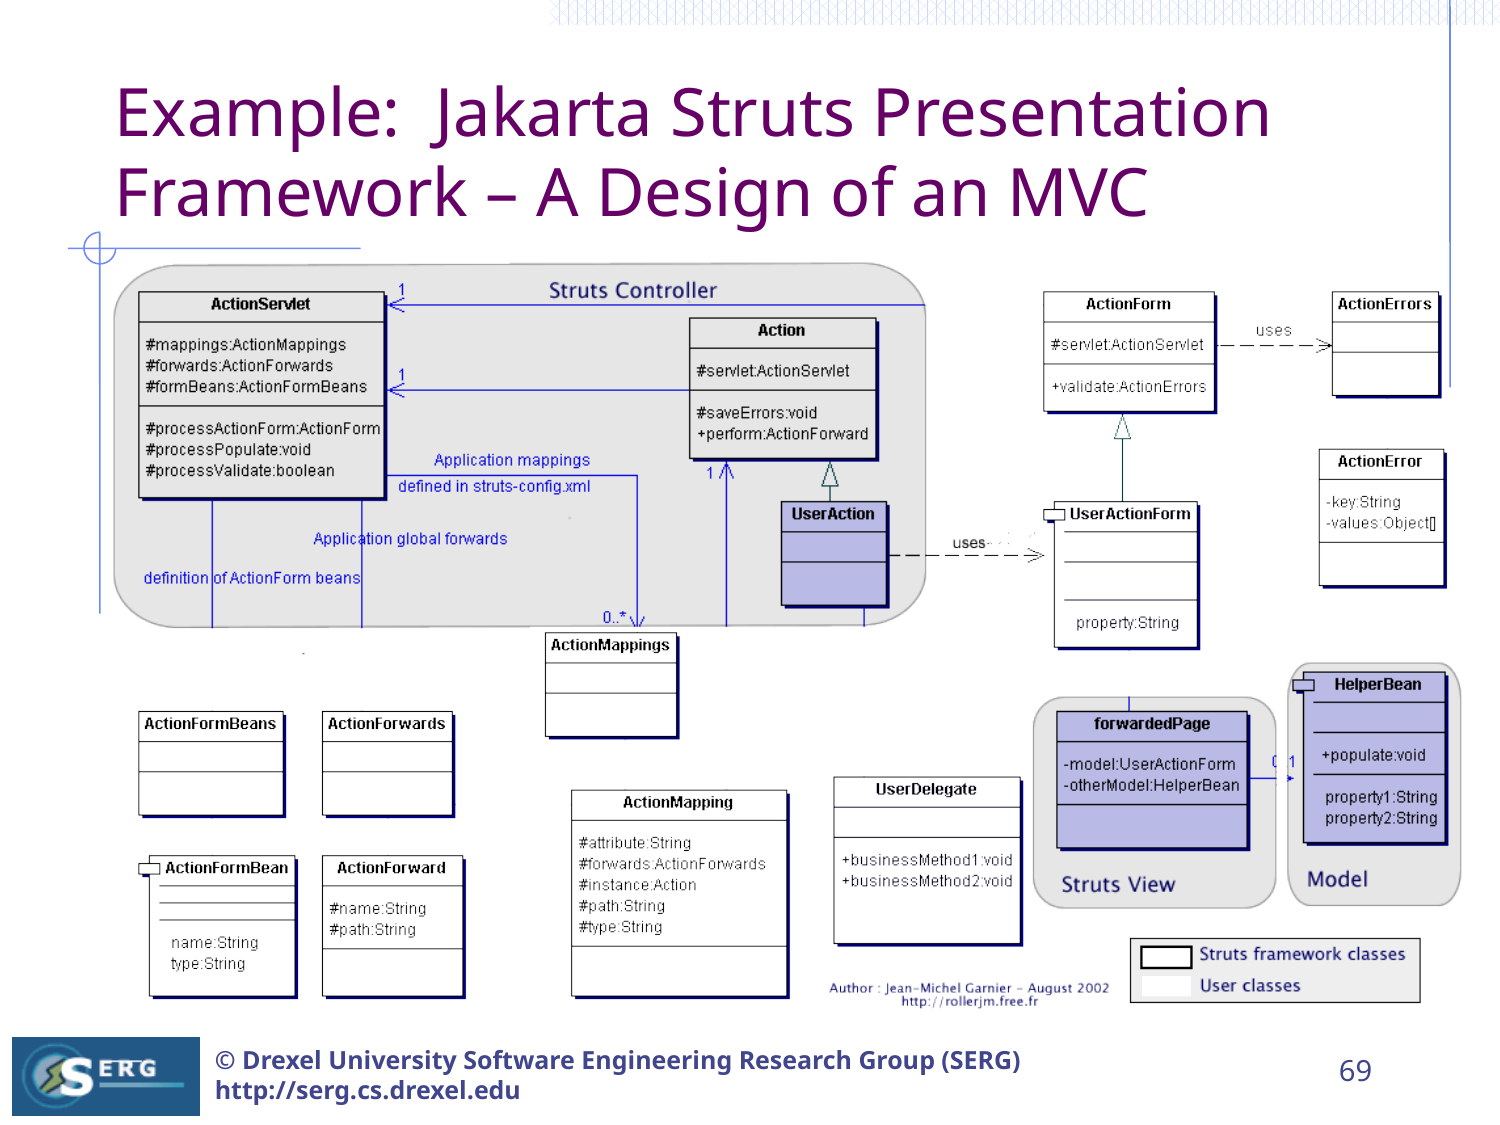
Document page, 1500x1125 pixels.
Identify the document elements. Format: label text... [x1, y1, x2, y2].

picture [99, 251, 1463, 1027]
slide_number 69 [1074, 1035, 1388, 1100]
title Example: Jakarta Struts Presentation Framework – A Design of an MVC [99, 50, 1375, 238]
picture [12, 1037, 200, 1116]
